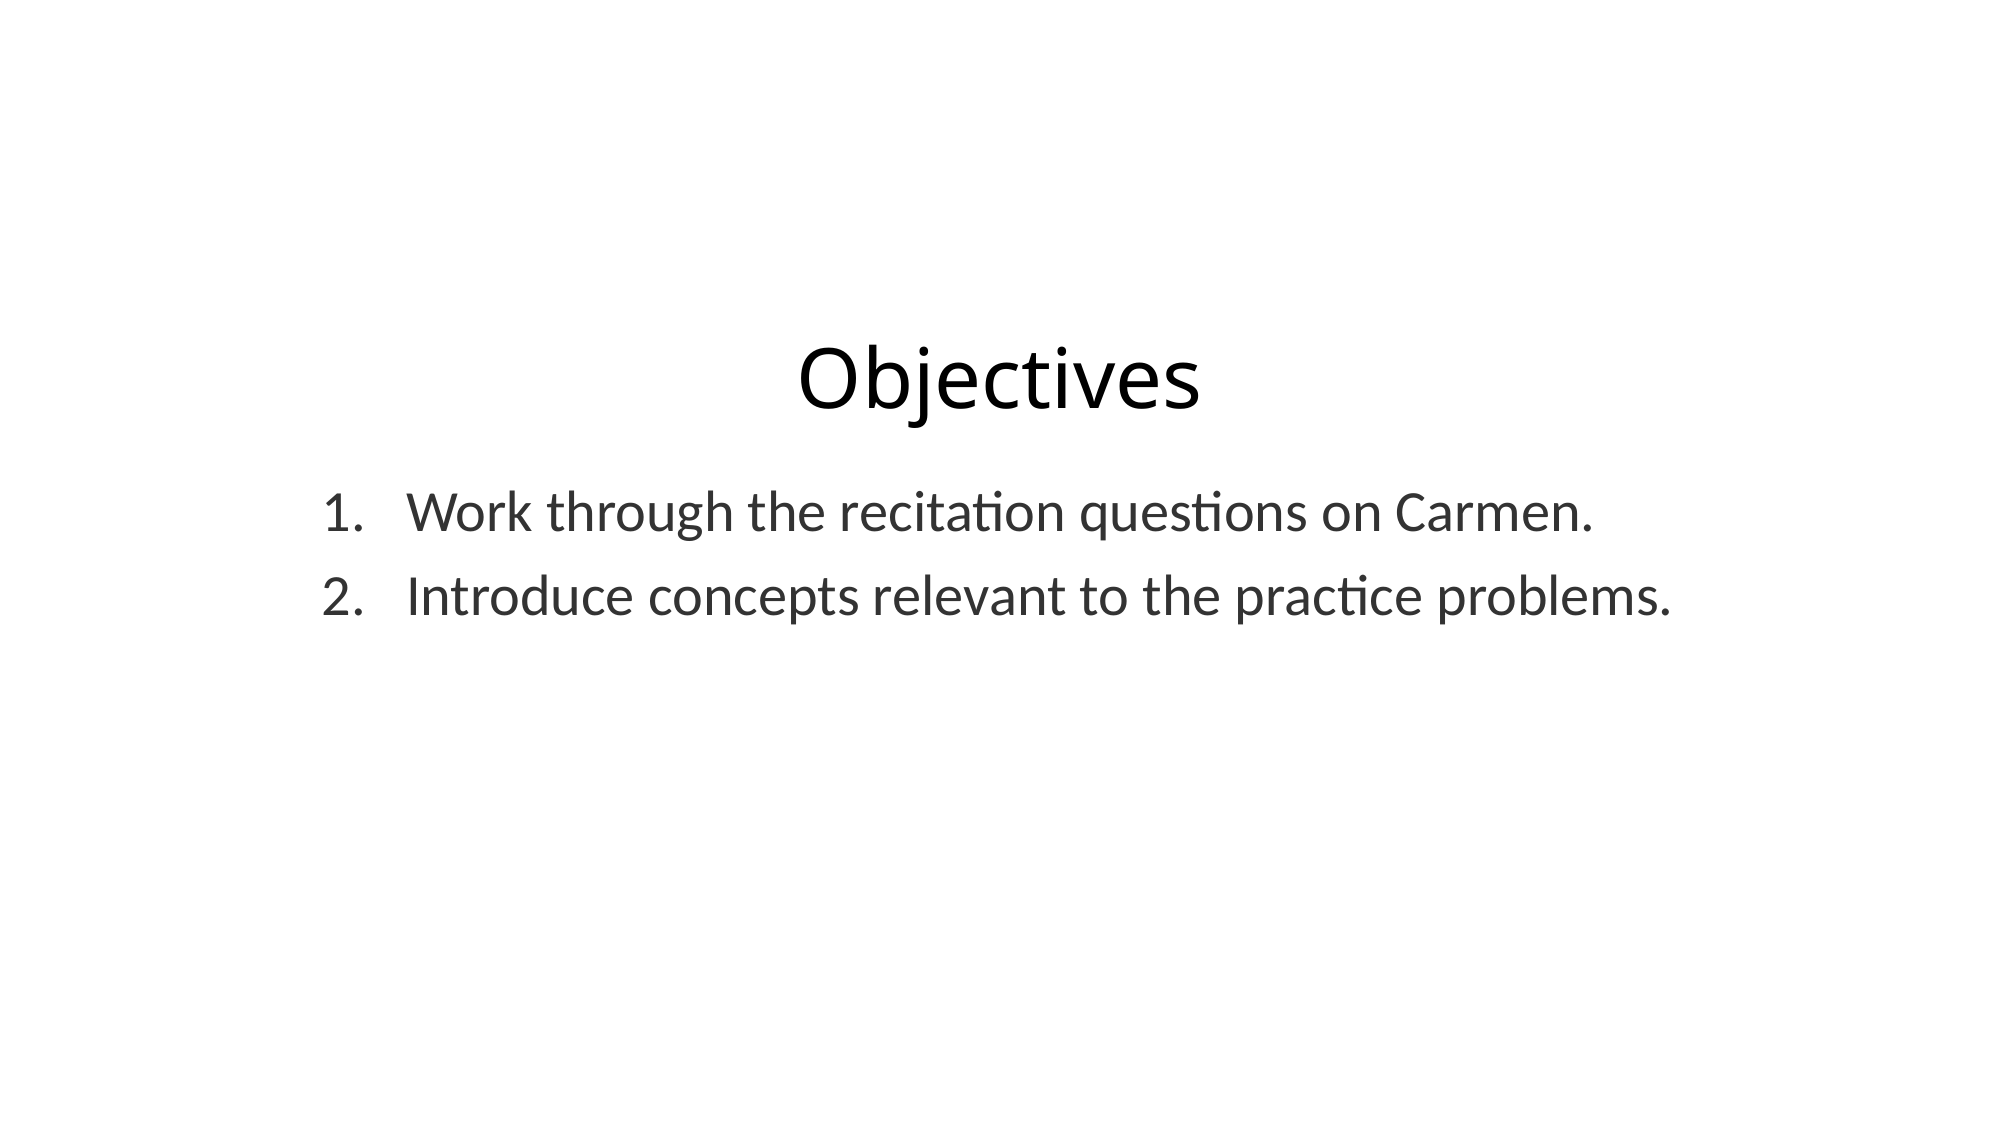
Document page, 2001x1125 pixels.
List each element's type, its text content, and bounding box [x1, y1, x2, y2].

list Work through the recitation questions on Carmen. Introduce concepts relevant to the practice problems. [306, 473, 1694, 652]
title Objectives [137, 328, 1863, 435]
